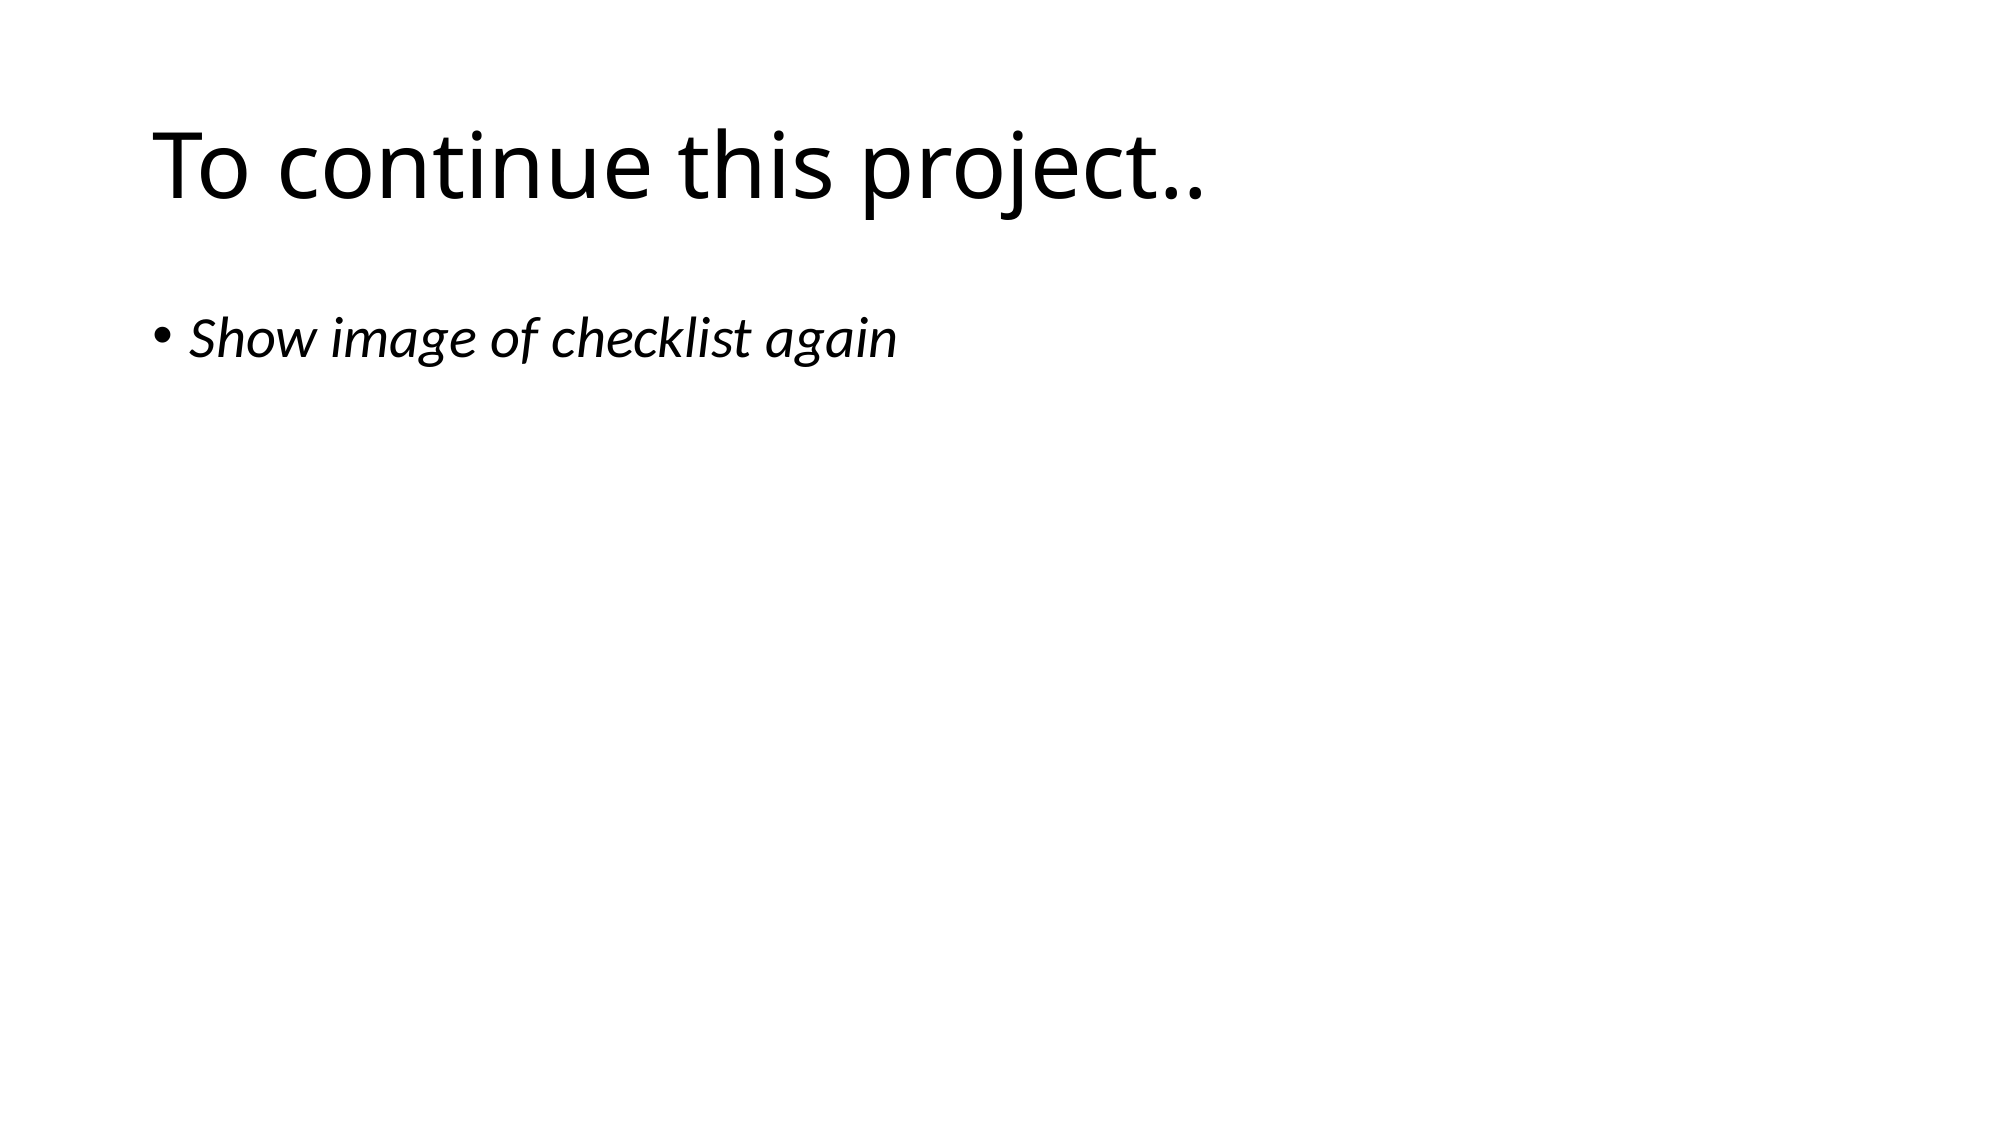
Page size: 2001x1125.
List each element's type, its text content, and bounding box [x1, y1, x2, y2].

list Show image of checklist again [137, 299, 1863, 1014]
title To continue this project.. [137, 59, 1863, 278]
